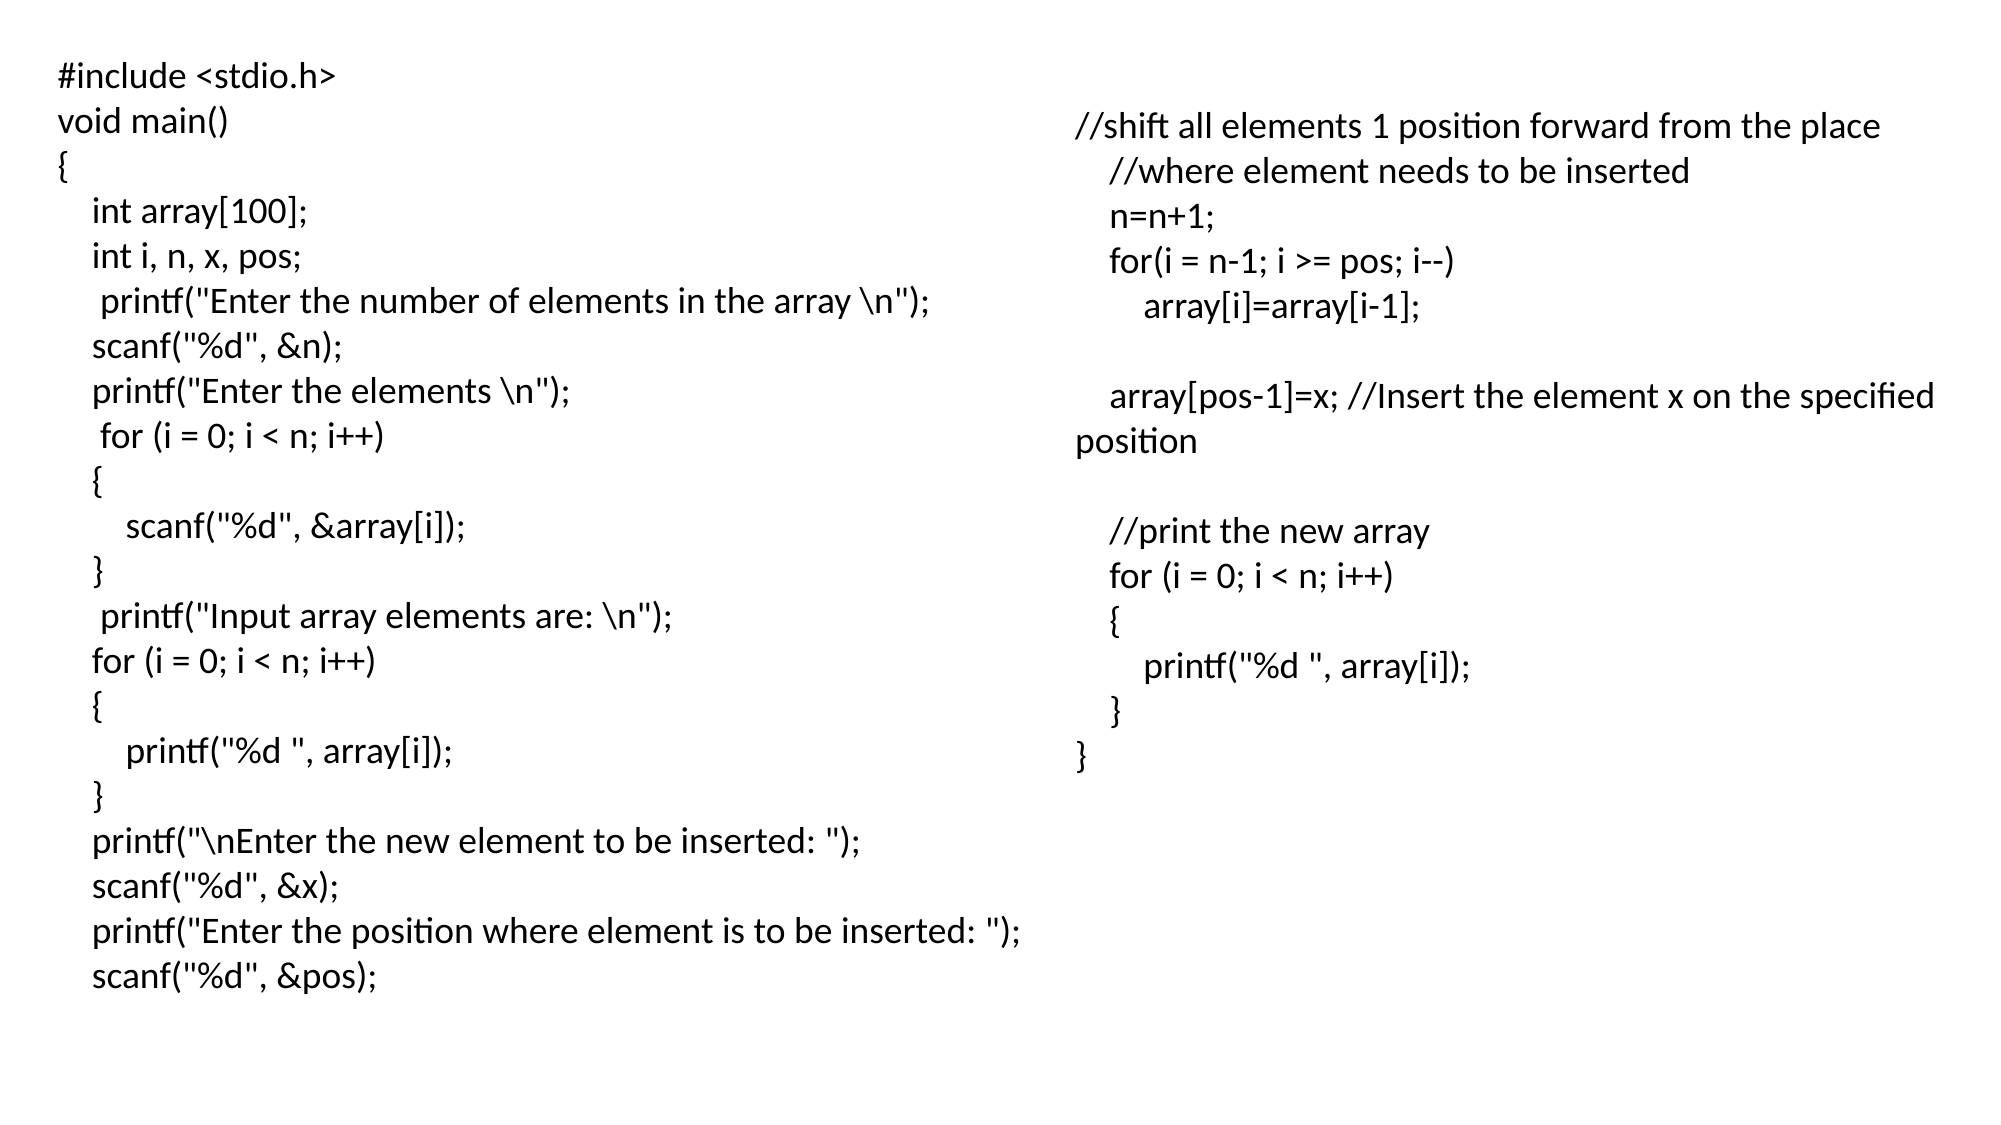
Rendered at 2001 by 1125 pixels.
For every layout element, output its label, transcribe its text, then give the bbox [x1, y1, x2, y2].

text_box //shift all elements 1 position forward from the place //where element needs to be inserted n=n+1; for(i = n-1; i >= pos; i--) array[i]=array[i-1]; array[pos-1]=x; //Insert the element x on the specified position //print the new array for (i = 0; i < n; i++) { printf("%d ", array[i]); } } [1060, 94, 2000, 784]
text_box #include <stdio.h> void main() { int array[100]; int i, n, x, pos; printf("Enter the number of elements in the array \n"); scanf("%d", &n); printf("Enter the elements \n"); for (i = 0; i < n; i++) { scanf("%d", &array[i]); } printf("Input array elements are: \n"); for (i = 0; i < n; i++) { printf("%d ", array[i]); } printf("\nEnter the new element to be inserted: "); scanf("%d", &x); printf("Enter the position where element is to be inserted: "); scanf("%d", &pos); [42, 44, 1043, 1094]
